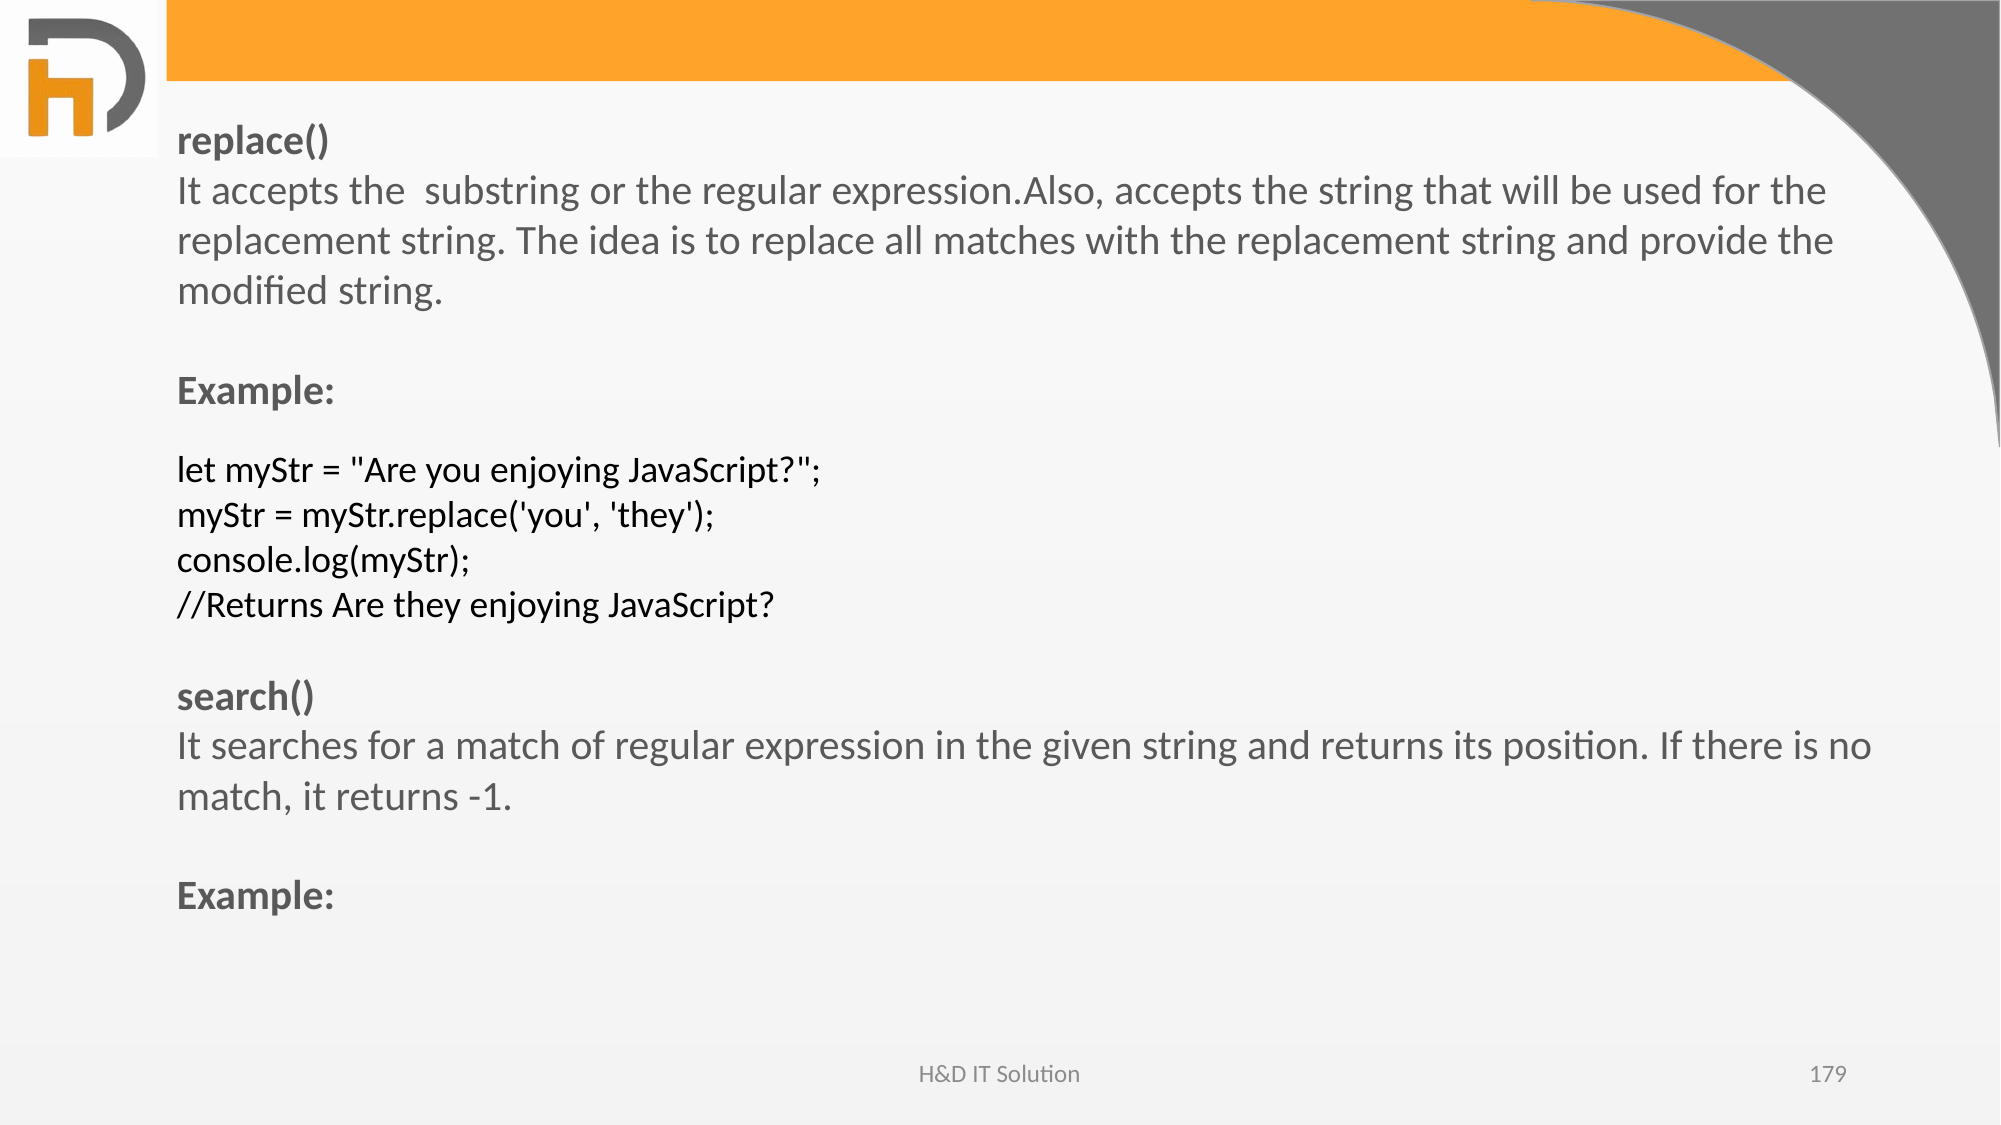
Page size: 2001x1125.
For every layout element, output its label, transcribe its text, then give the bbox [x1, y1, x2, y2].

footer H&D IT Solution [662, 1042, 1338, 1103]
picture [0, 0, 157, 157]
text_box replace() It accepts the substring or the regular expression.Also, accepts the string that will be used for the replacement string. The idea is to replace all matches with the replacement string and provide the modified string. Example: [162, 104, 1863, 420]
text_box search() It searches for a match of regular expression in the given string and returns its position. If there is no match, it returns -1. Example: [162, 660, 1975, 926]
slide_number 179 [1412, 1042, 1863, 1103]
text_box let myStr = "Are you enjoying JavaScript?"; myStr = myStr.replace('you', 'they'); console.log(myStr); //Returns Are they enjoying JavaScript? [162, 437, 1163, 633]
